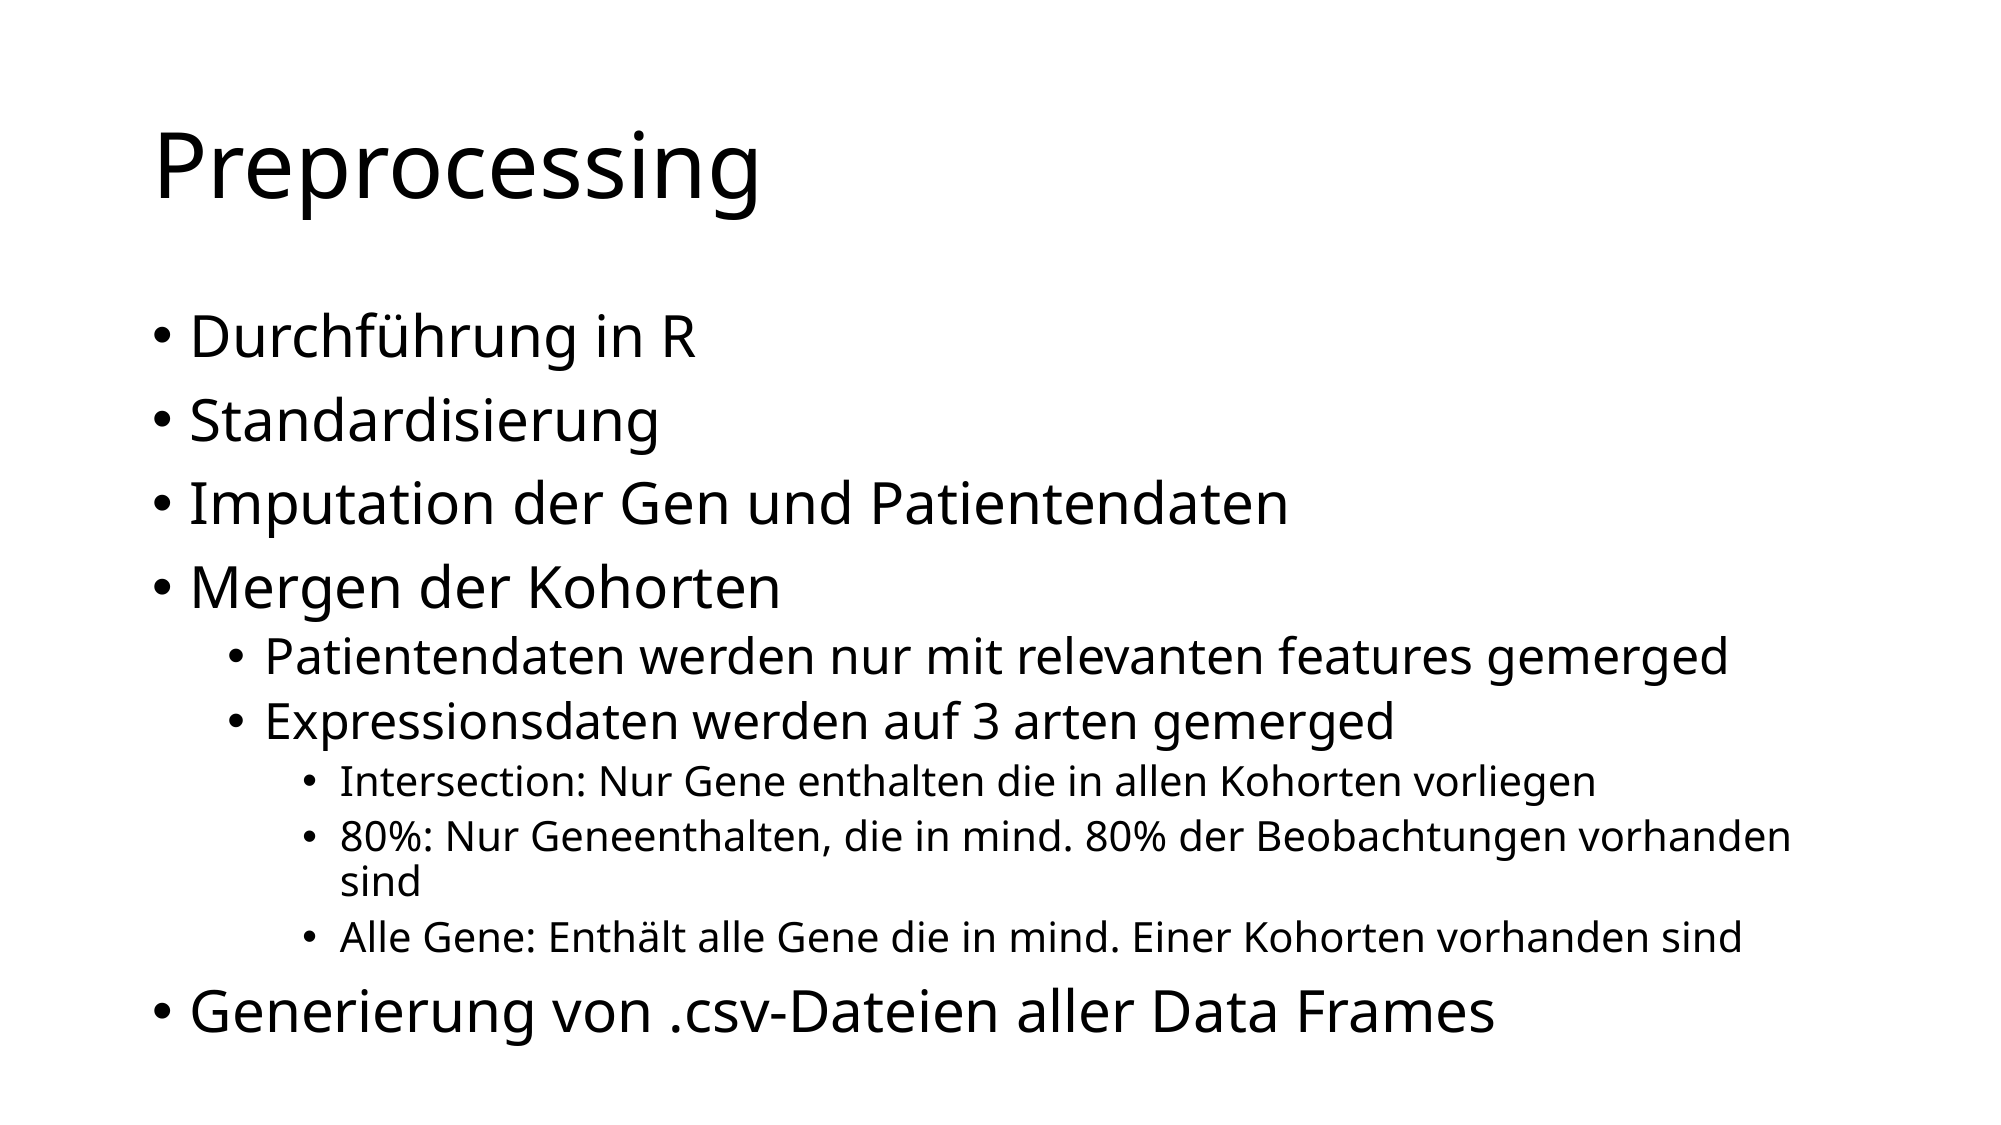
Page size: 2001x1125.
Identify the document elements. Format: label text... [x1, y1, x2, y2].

title Preprocessing [137, 59, 1863, 278]
list Durchführung in R Standardisierung Imputation der Gen und Patientendaten Mergen der Kohorten Patientendaten werden nur mit relevanten features gemerged Expressionsdaten werden auf 3 arten gemerged Intersection: Nur Gene enthalten die in allen Kohorten vorliegen 80%: Nur Geneenthalten, die in mind. 80% der Beobachtungen vorhanden sind Alle Gene: Enthält alle Gene die in mind. Einer Kohorten vorhanden sind Generierung von .csv-Dateien aller Data Frames [137, 299, 1863, 1014]
